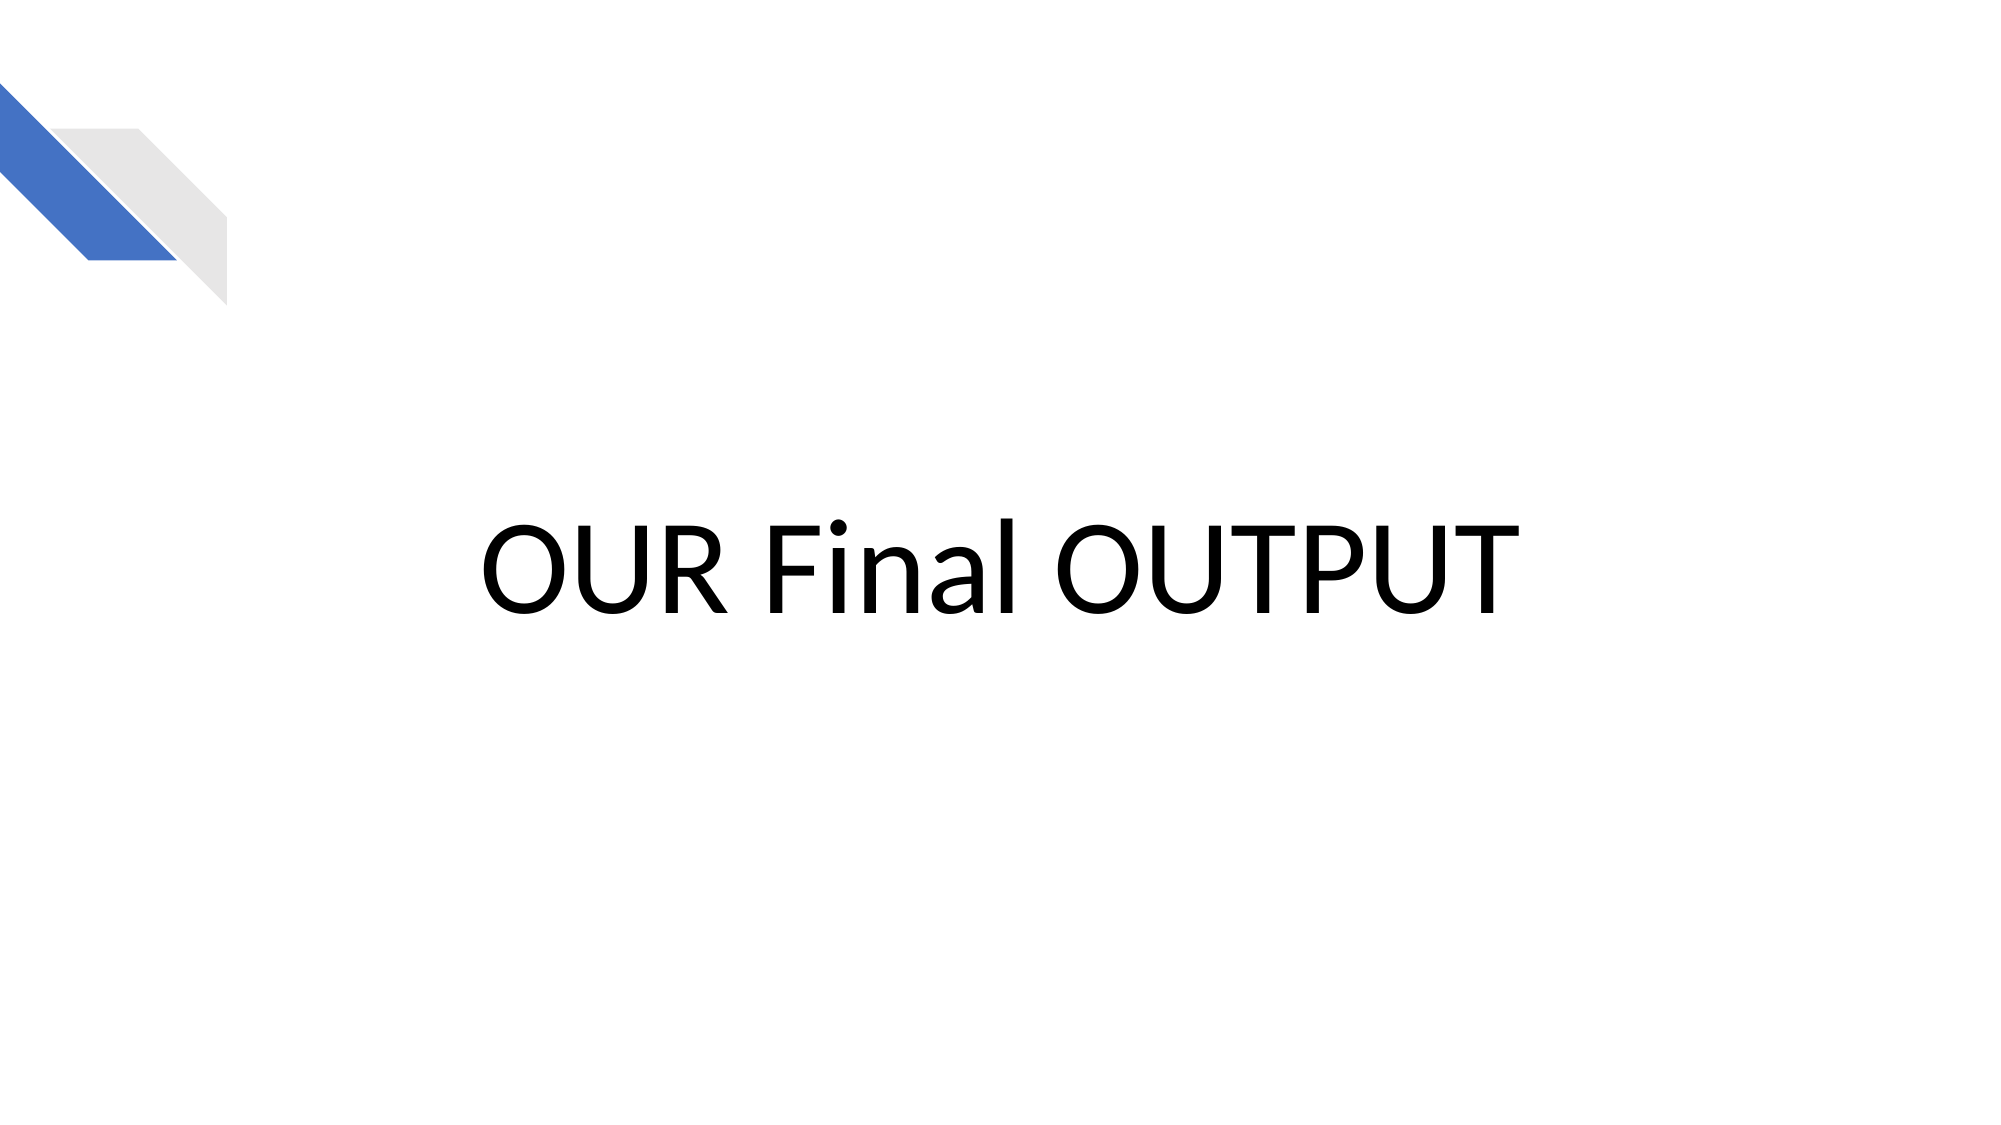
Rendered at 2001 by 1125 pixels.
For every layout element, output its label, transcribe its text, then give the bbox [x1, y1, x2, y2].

list OUR Final OUTPUT [432, 451, 1568, 674]
